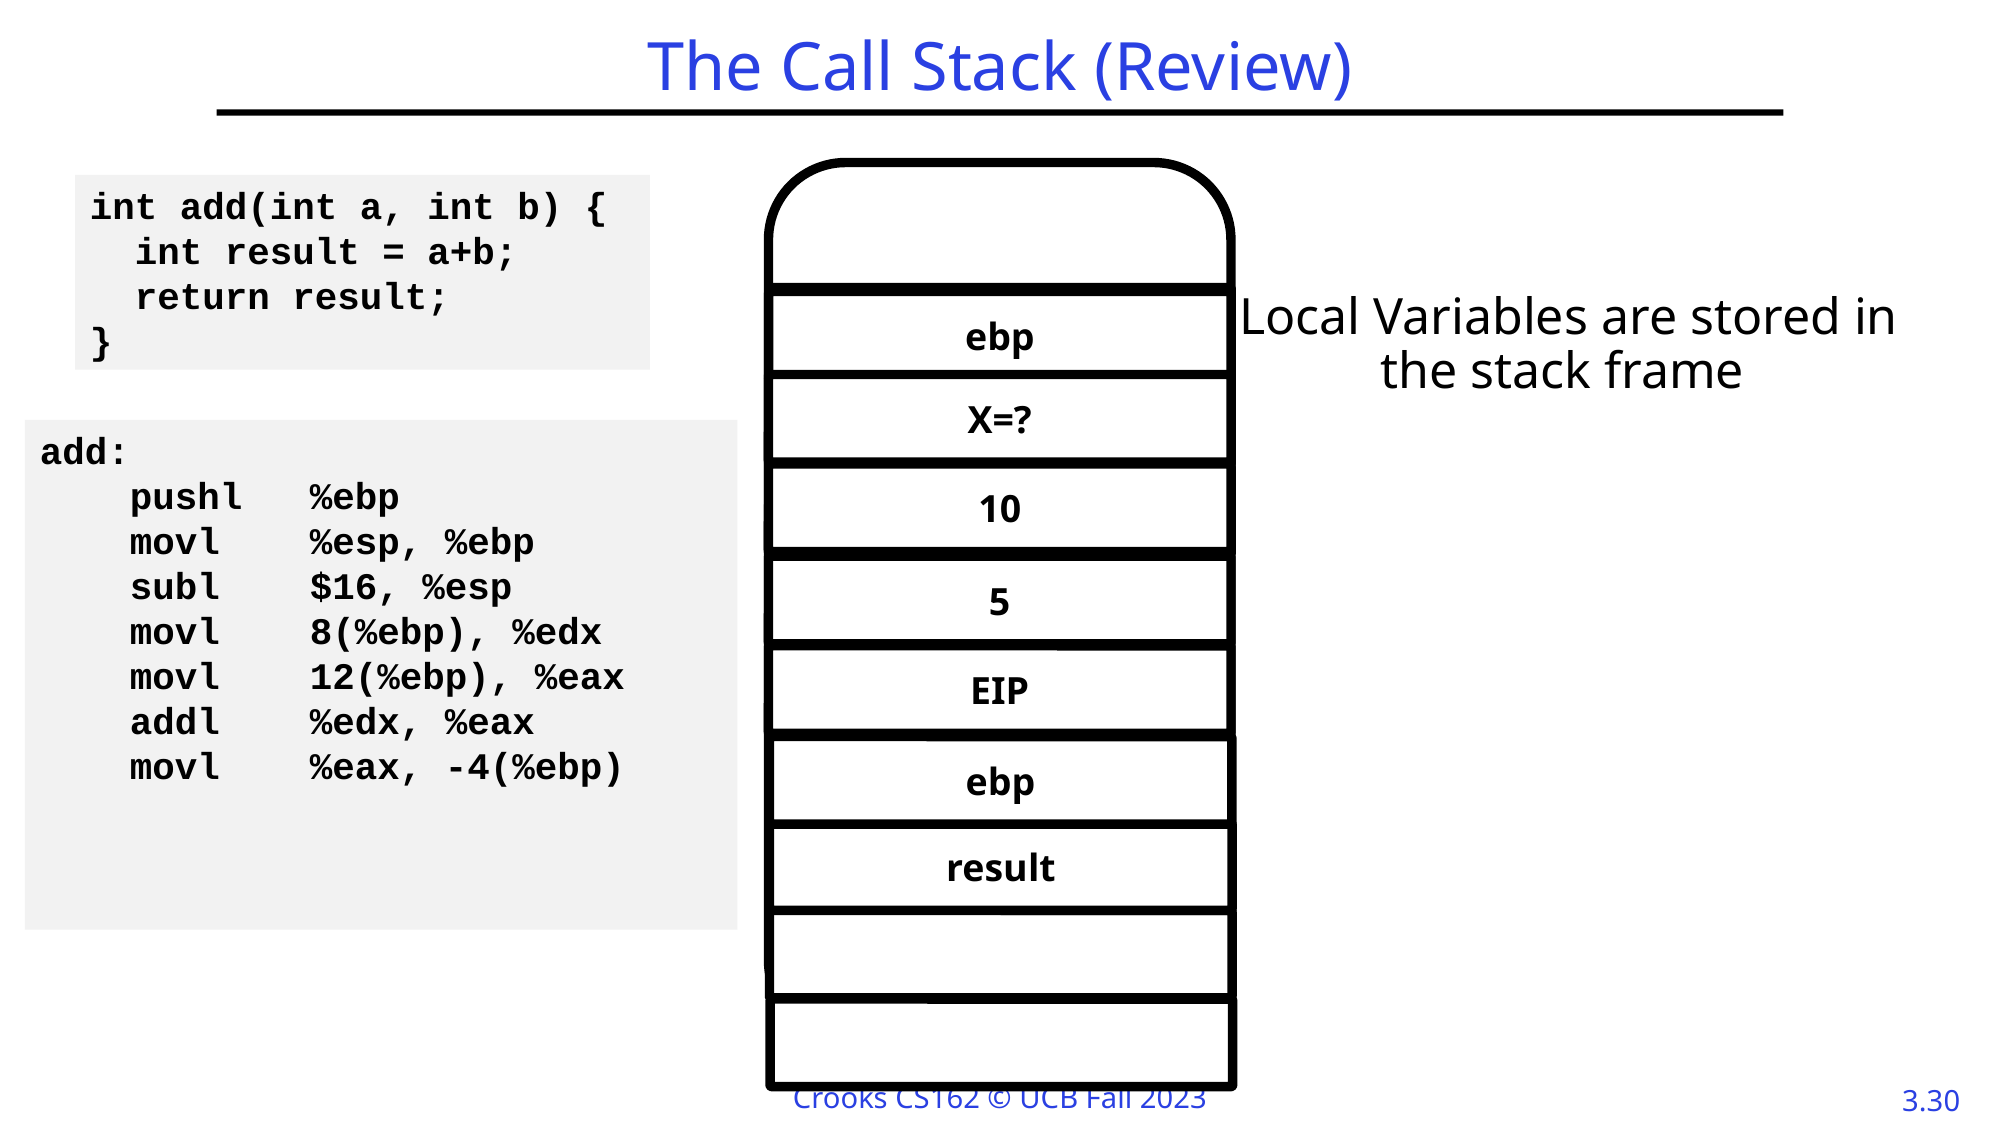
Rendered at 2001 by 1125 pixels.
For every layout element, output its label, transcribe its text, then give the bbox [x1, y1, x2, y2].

text_box ebp [769, 736, 1232, 825]
text_box 10 [768, 463, 1232, 552]
text_box [770, 999, 1233, 1087]
title The Call Stack (Review) [216, 24, 1784, 113]
text_box 5 [768, 556, 1232, 644]
text_box X=? [768, 374, 1232, 463]
text_box [768, 287, 1212, 291]
text_box int add(int a, int b) { int result = a+b; return result; } [75, 174, 650, 370]
text_box [768, 162, 1231, 288]
text_box EIP [768, 645, 1232, 734]
text_box Local Variables are stored in the stack frame [1212, 283, 1925, 413]
text_box add: pushl %ebp movl %esp, %ebp subl $16, %esp movl 8(%ebp), %edx movl 12(%ebp), %eax addl %edx, %eax movl %eax, -4(%ebp) [24, 419, 738, 930]
text_box [769, 910, 1233, 998]
text_box ebp [768, 291, 1212, 374]
text_box result [769, 824, 1233, 911]
